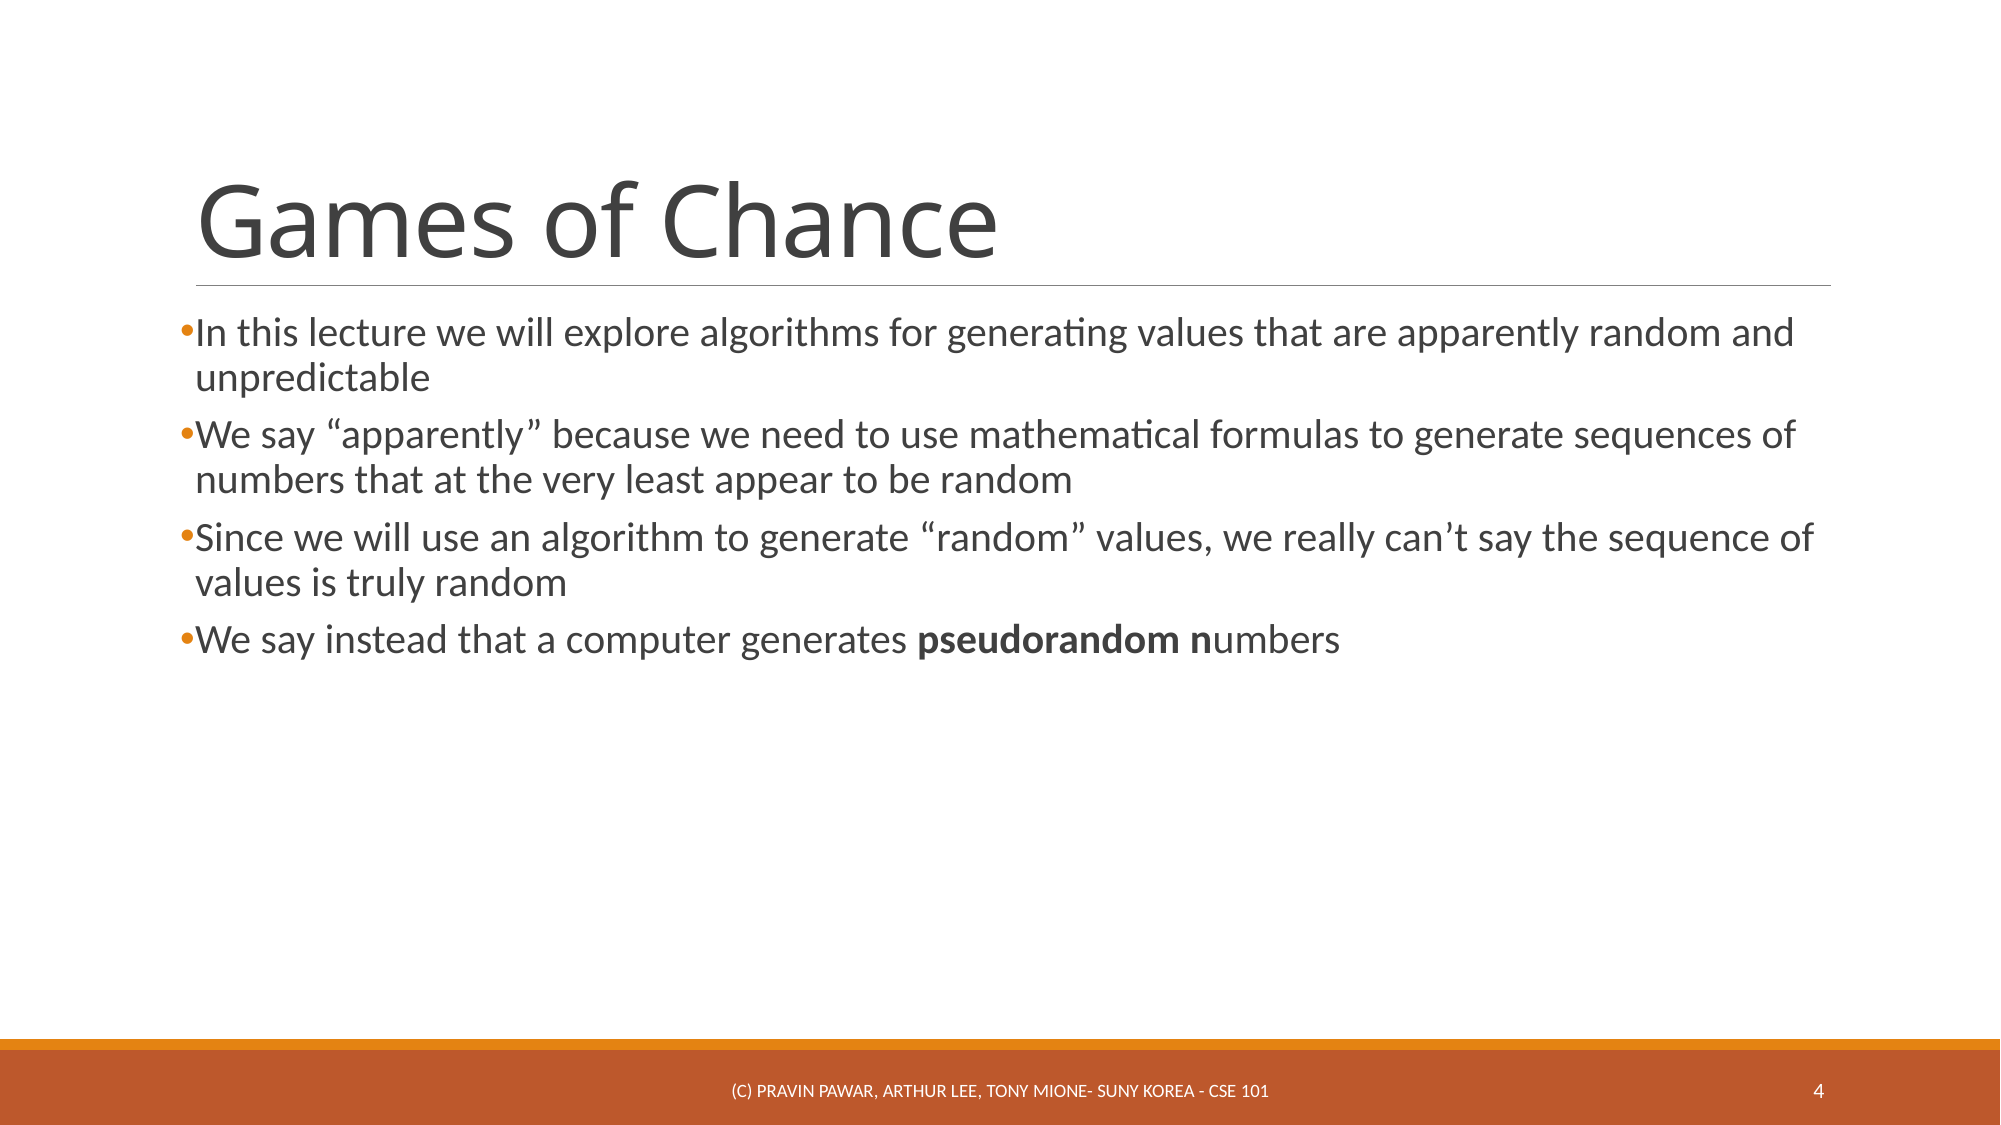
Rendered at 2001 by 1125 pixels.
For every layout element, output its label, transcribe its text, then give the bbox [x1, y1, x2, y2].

list In this lecture we will explore algorithms for generating values that are apparently random and unpredictable We say “apparently” because we need to use mathematical formulas to generate sequences of numbers that at the very least appear to be random Since we will use an algorithm to generate “random” values, we really can’t say the sequence of values is truly random We say instead that a computer generates pseudorandom numbers [180, 302, 1830, 963]
slide_number 4 [1624, 1059, 1840, 1120]
title Games of Chance [180, 47, 1830, 285]
footer (c) Pravin Pawar, Arthur Lee, Tony Mione- SUNY Korea - CSE 101 [604, 1059, 1396, 1120]
